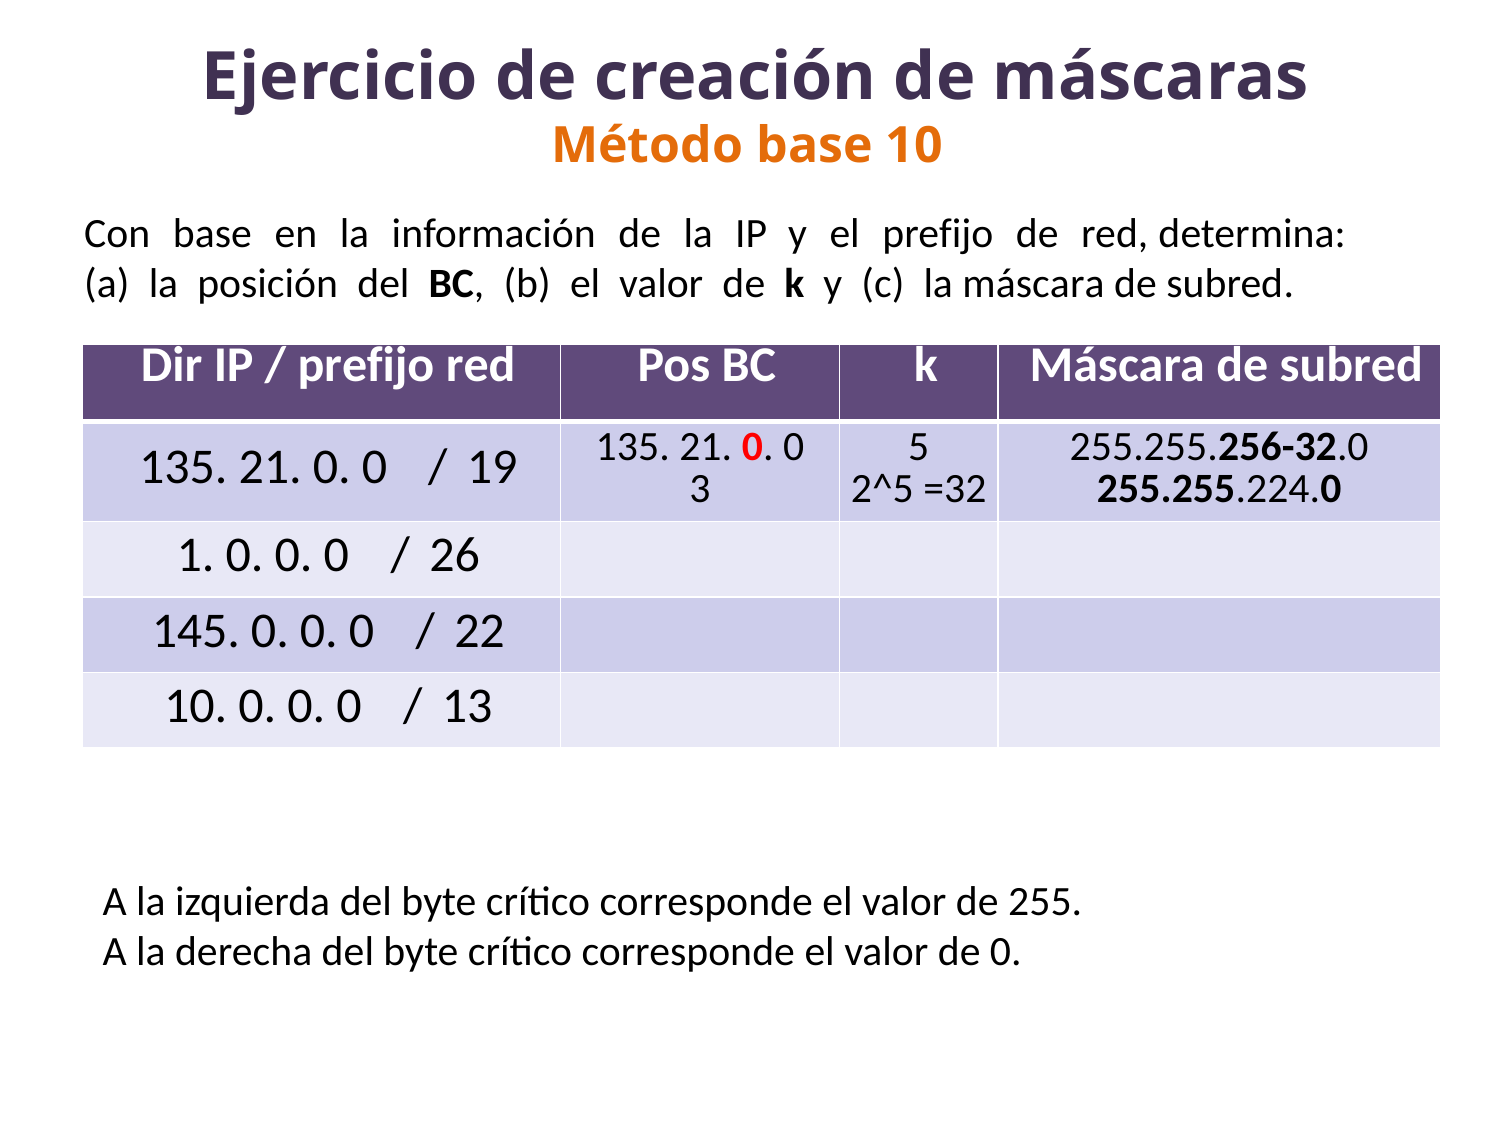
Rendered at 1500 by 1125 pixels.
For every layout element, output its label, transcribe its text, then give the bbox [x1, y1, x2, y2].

table_cell 255.255.256-32.0 255.255.224.0 [999, 424, 1440, 521]
text_box A la izquierda del byte crítico corresponde el valor de 255. A la derecha del byte crítico corresponde el valor de 0. [100, 873, 1375, 974]
table_cell 135. 21. 0. 0 / 19 [83, 424, 560, 521]
table_cell 5 2^5 =32 [840, 424, 997, 521]
table_header Pos BC [561, 345, 839, 419]
table_cell [840, 522, 997, 596]
table_cell [840, 673, 997, 747]
table_cell [840, 598, 997, 672]
table_cell 145. 0. 0. 0 / 22 [83, 598, 560, 672]
table_cell [999, 522, 1440, 596]
table_header Máscara de subred [999, 345, 1440, 419]
table_cell 1. 0. 0. 0 / 26 [83, 522, 560, 596]
table_cell [561, 598, 839, 672]
table_cell [999, 598, 1440, 672]
table_cell 10. 0. 0. 0 / 13 [83, 673, 560, 747]
table_cell 135. 21. 0. 0 3 [561, 424, 839, 521]
text_box Ejercicio de creación de máscaras Método base 10 [11, 8, 1483, 197]
text_box Con base en la información de la IP y el prefijo de red, determina: (a) la posición del BC, (b) el valor de k y (c) la máscara de subred. [82, 206, 1357, 307]
table_header Dir IP / prefijo red [83, 345, 560, 419]
table_cell [999, 673, 1440, 747]
table_header k [840, 345, 997, 419]
table_cell [561, 522, 839, 596]
table_cell [561, 673, 839, 747]
